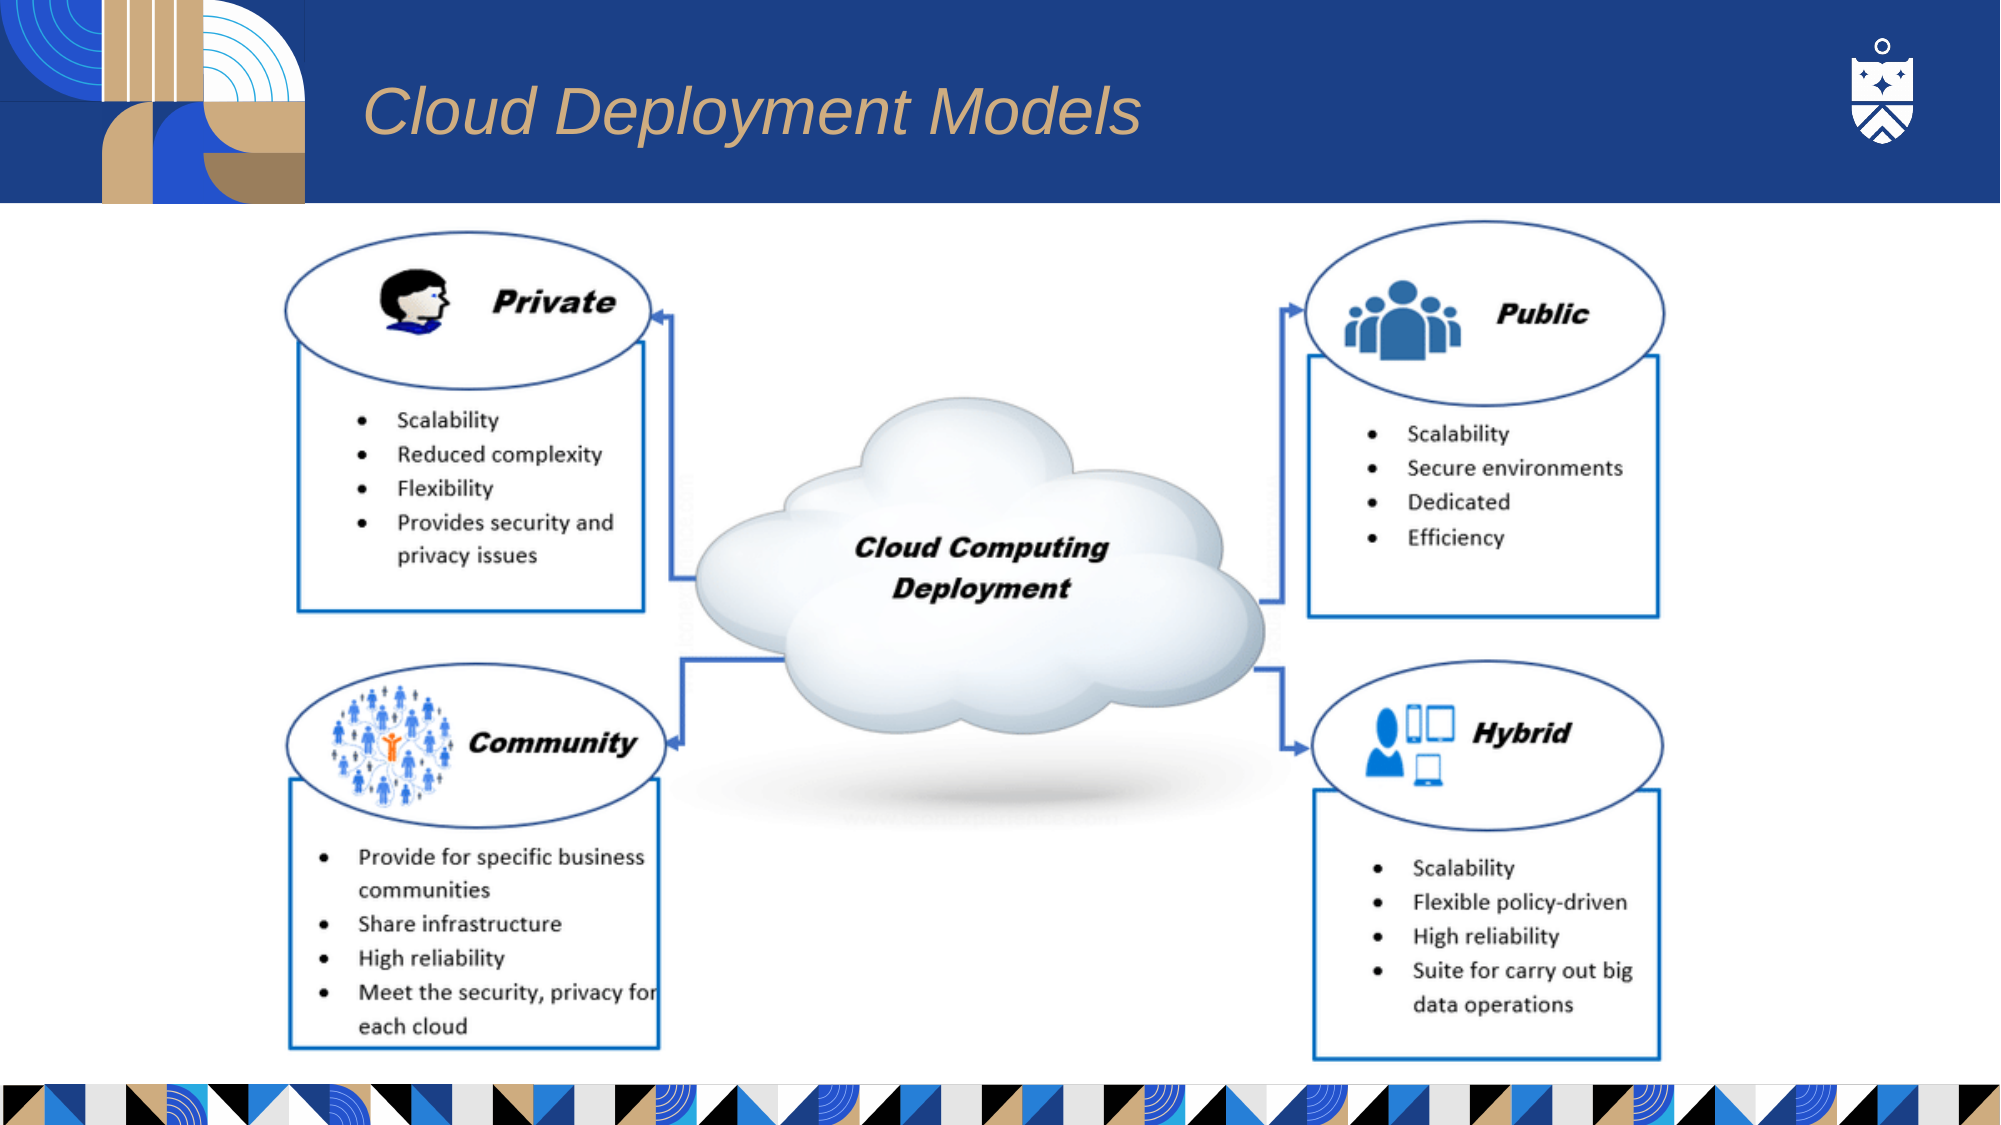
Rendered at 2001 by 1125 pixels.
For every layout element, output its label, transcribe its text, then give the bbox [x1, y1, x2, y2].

title Cloud Deployment Models [362, 56, 1814, 169]
picture [1851, 38, 1933, 144]
picture [0, 0, 1693, 1083]
picture [44, 1084, 2000, 1125]
